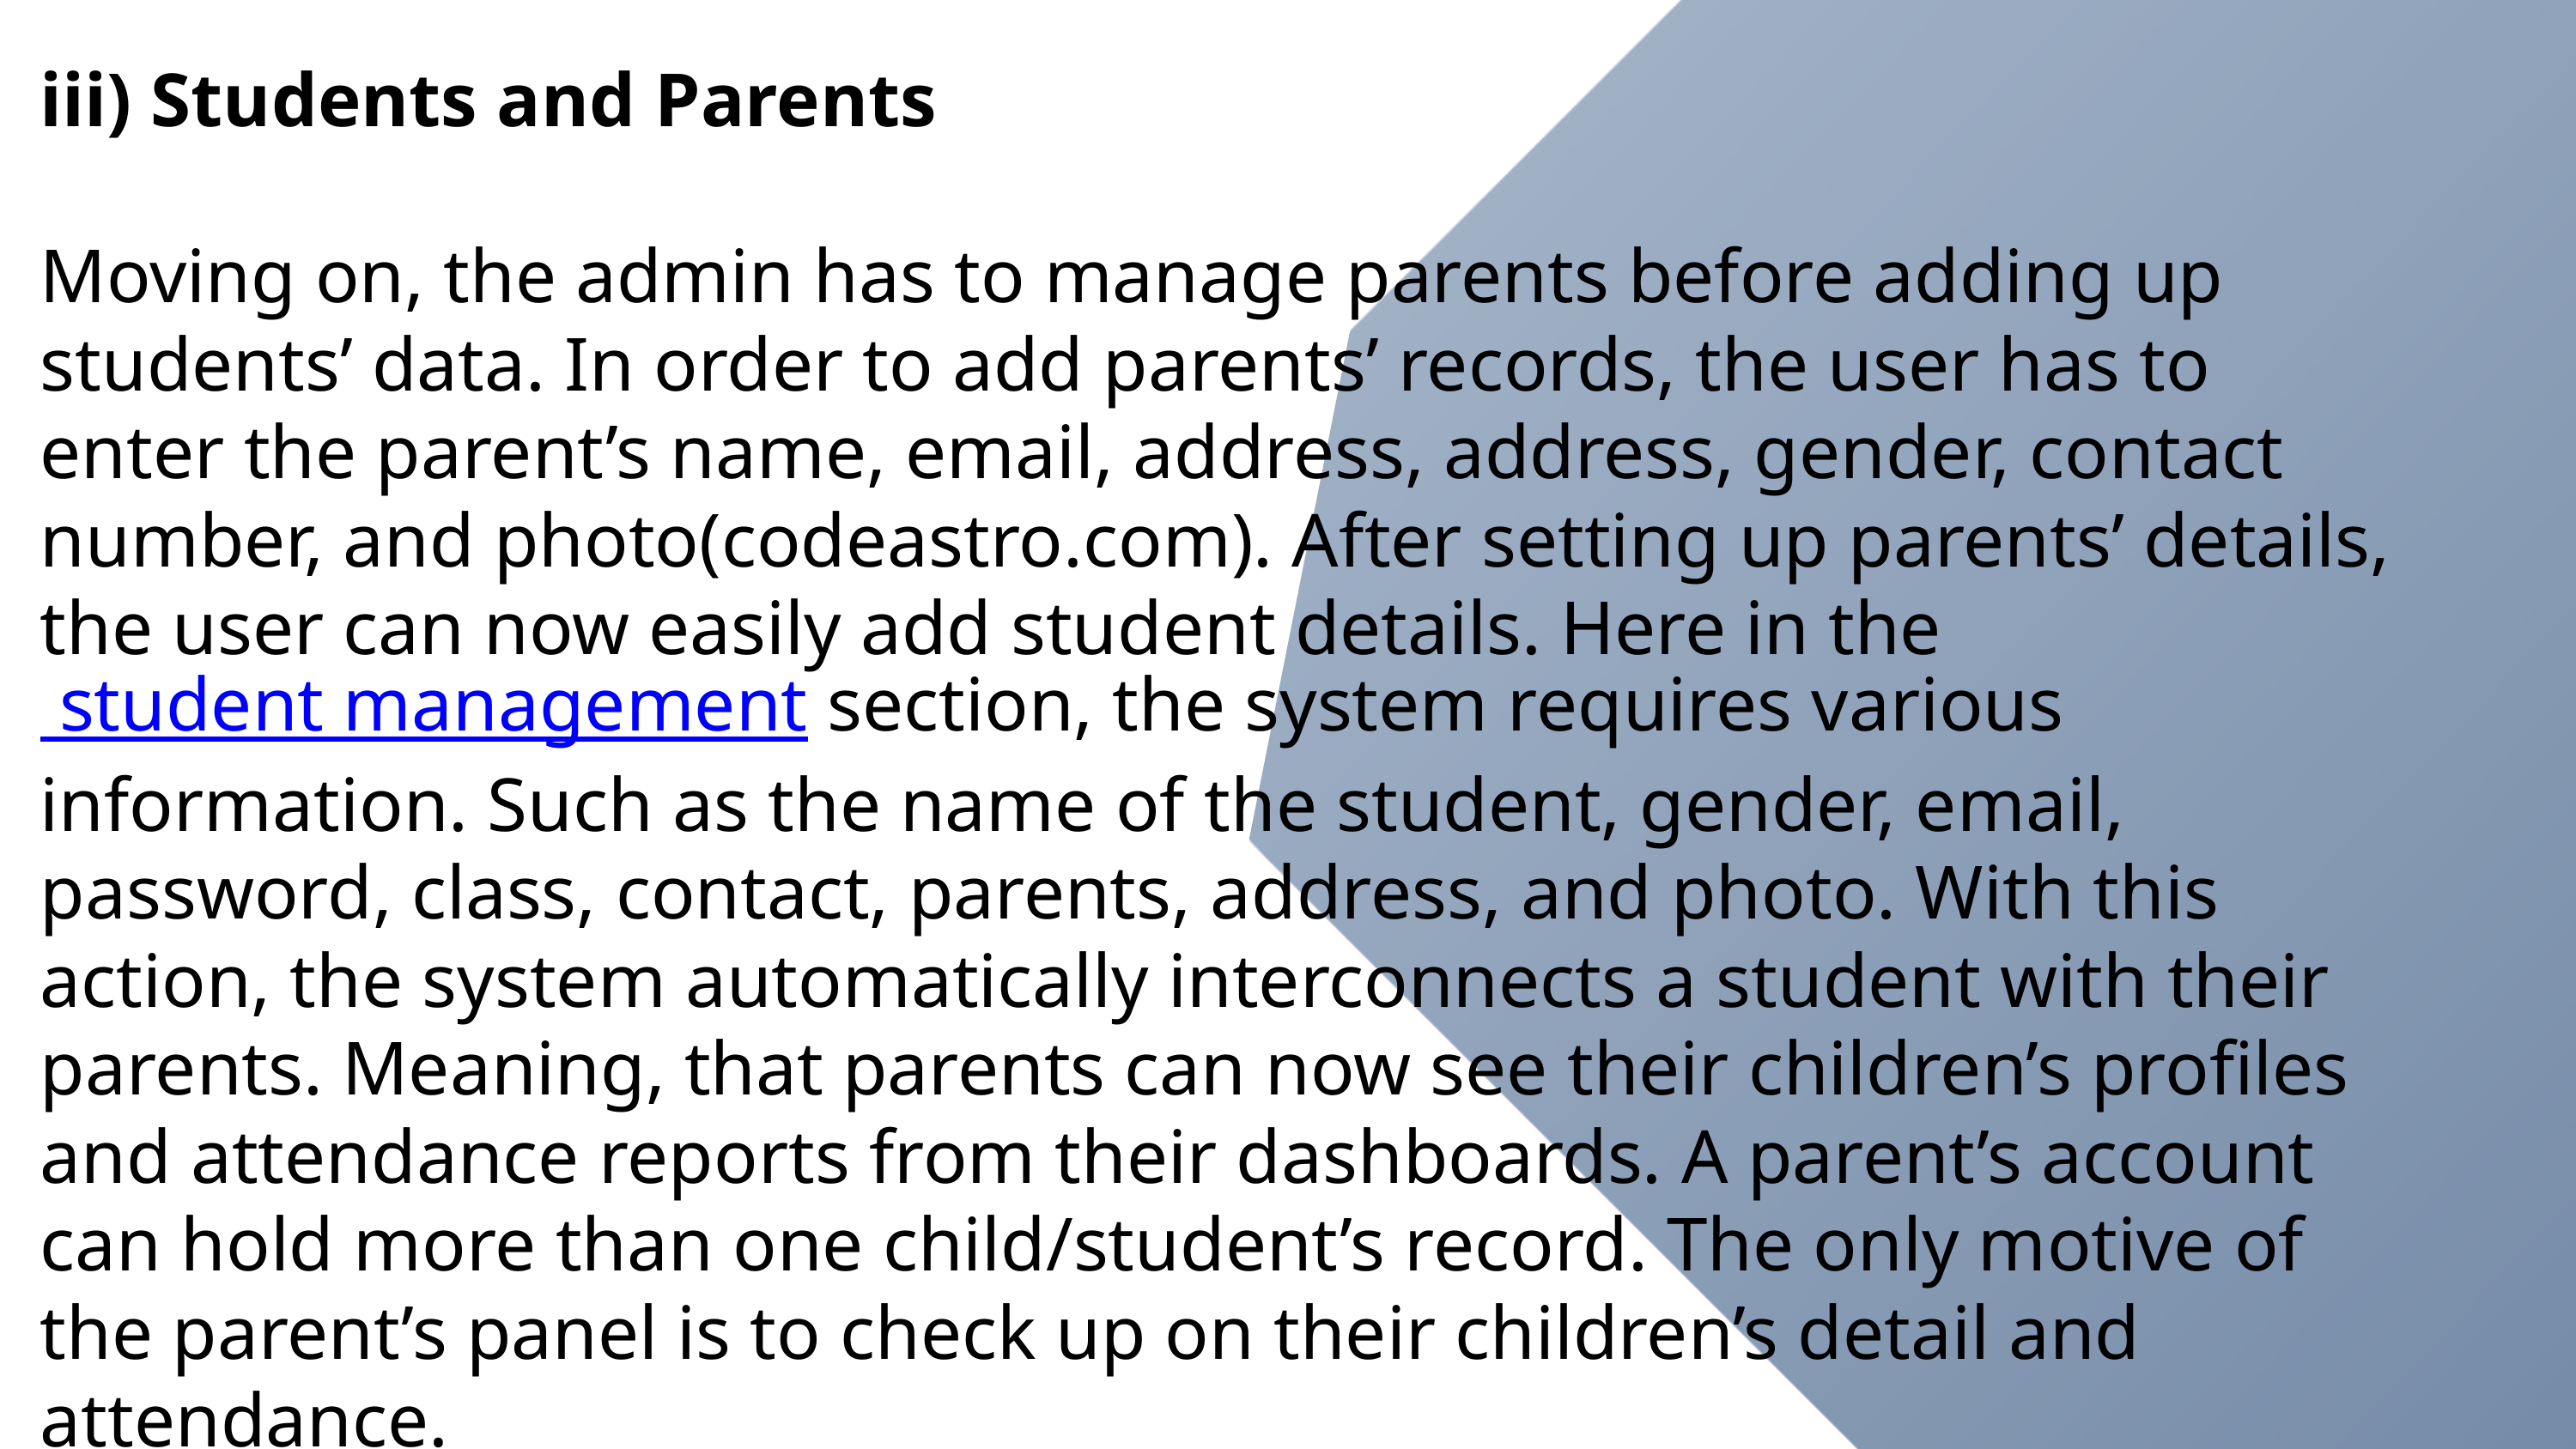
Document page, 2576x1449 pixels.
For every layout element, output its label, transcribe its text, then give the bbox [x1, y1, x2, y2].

text_box [1405, 0, 2576, 1449]
text_box iii) Students and Parents Moving on, the admin has to manage parents before adding up students’ data. In order to add parents’ records, the user has to enter the parent’s name, email, address, address, gender, contact number, and photo(codeastro.com). After setting up parents’ details, the user can now easily add student details. Here in the student management section, the system requires various information. Such as the name of the student, gender, email, password, class, contact, parents, address, and photo. With this action, the system automatically interconnects a student with their parents. Meaning, that parents can now see their children’s profiles and attendance reports from their dashboards. A parent’s account can hold more than one child/student’s record. The only motive of the parent’s panel is to check up on their children’s detail and attendance. [39, 53, 2398, 1449]
